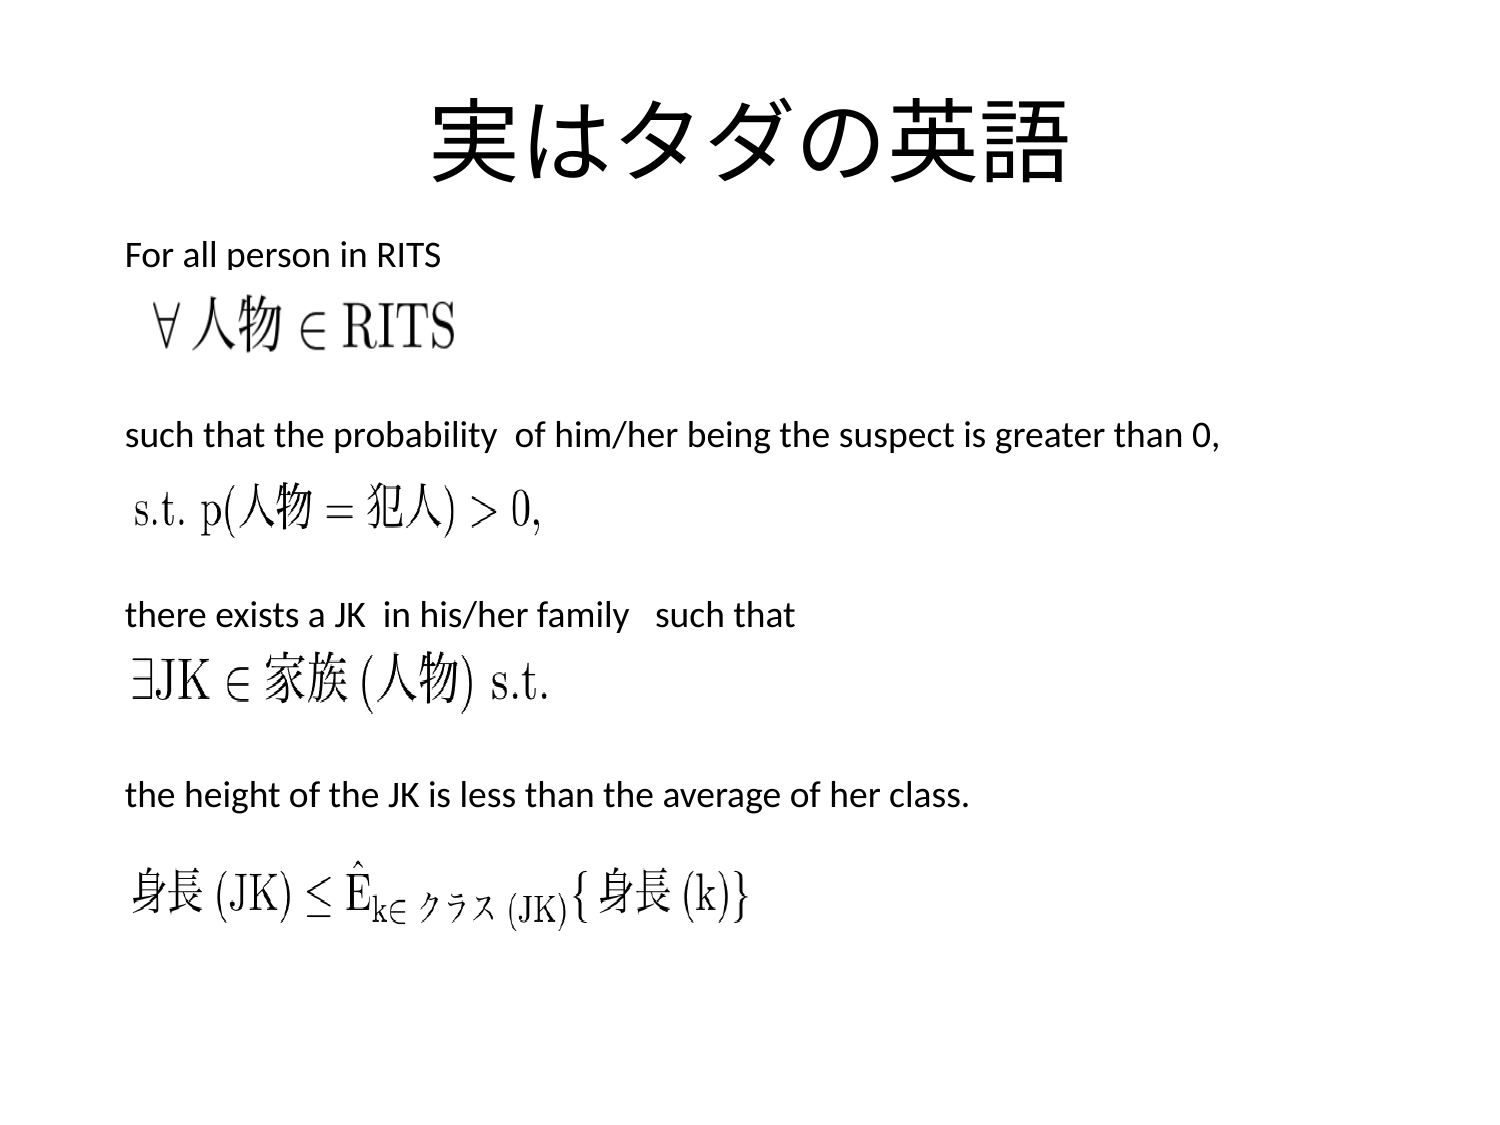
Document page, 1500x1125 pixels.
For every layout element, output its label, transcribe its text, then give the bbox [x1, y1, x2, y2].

picture [120, 634, 552, 718]
title 実はタダの英語 [75, 45, 1425, 233]
picture [139, 270, 468, 376]
picture [128, 470, 548, 551]
text_box For all person in RITS such that the probability of him/her being the suspect is greater than 0, there exists a JK in his/her family such that the height of the JK is less than the average of her class. [110, 222, 1435, 958]
picture [122, 844, 752, 934]
